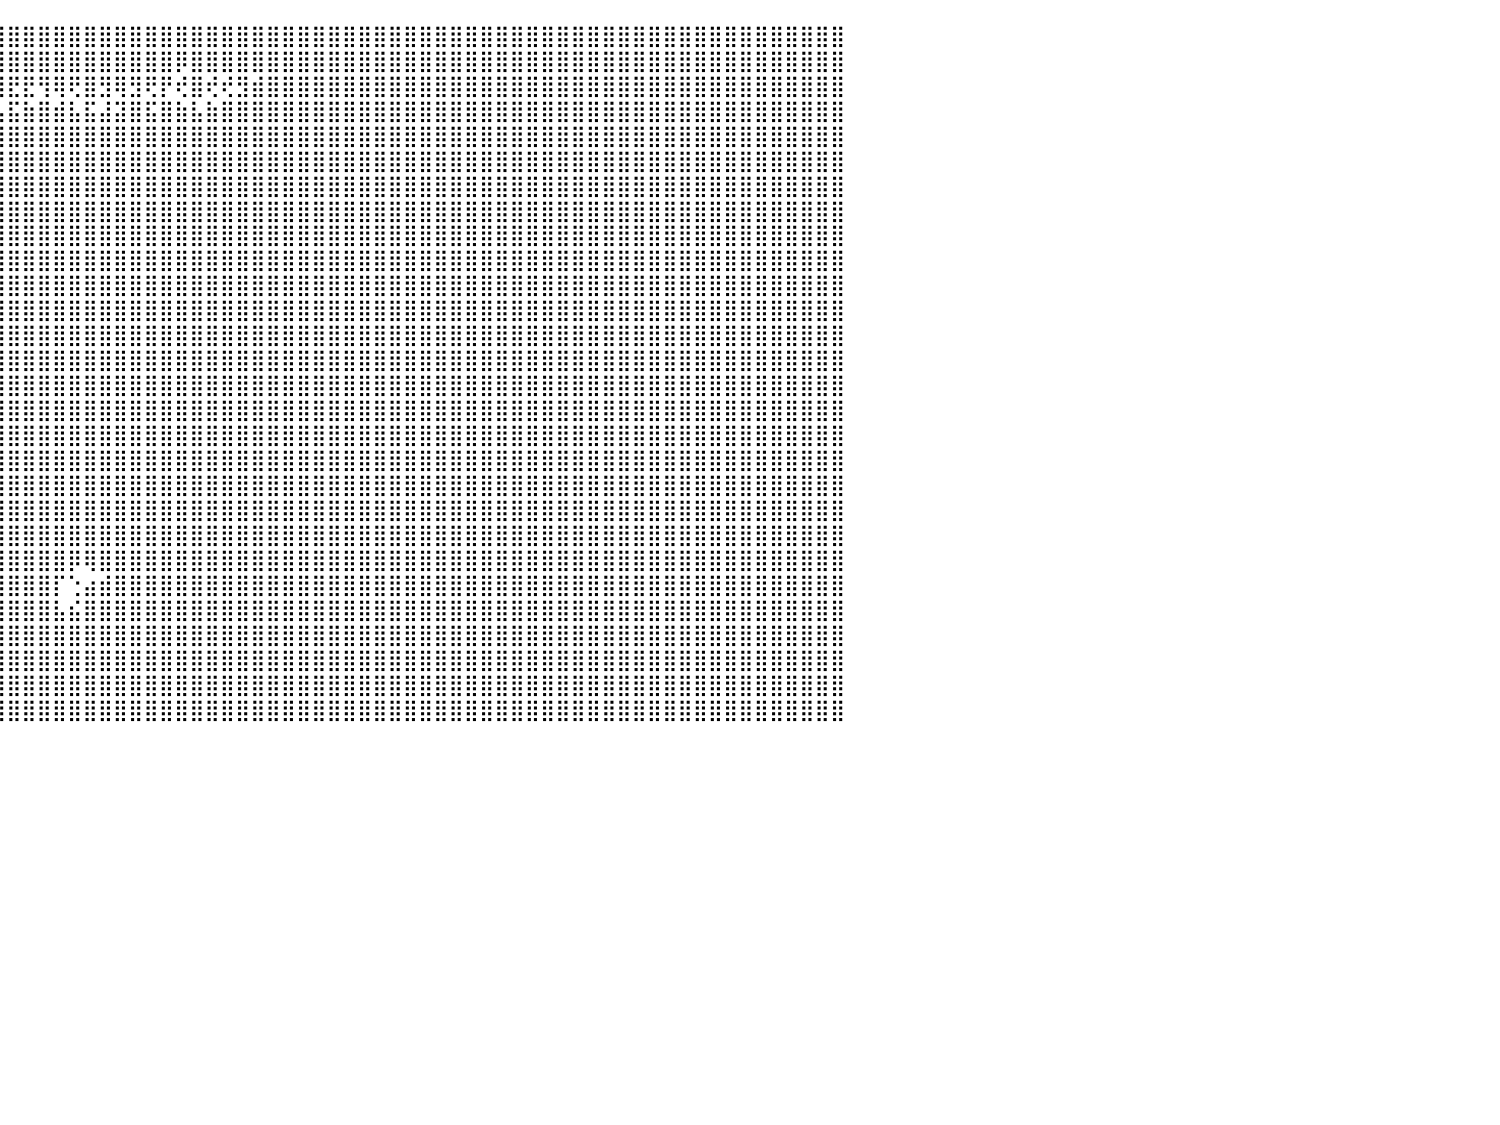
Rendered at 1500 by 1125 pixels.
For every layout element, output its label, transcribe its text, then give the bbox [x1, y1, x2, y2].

text_box ⣿⣿⣿⣿⣿⣿⣿⣿⣿⣿⣿⣿⣿⣿⣿⣿⣿⣿⣿⣿⣿⣿⣿⣿⣿⣿⣿⣿⣿⣿⣿⣿⣿⣿⣿⣿⣿⣿⣿⣿⣿⣿⣿⣿⣿⣿⣿⣿⣿⣿⣿⣿⣿⣿⣿⣿⣿⣿⣿⣿⣿⣿⣿⣿⣿⣿⣿⣿⣿⣿⣿⣿⣿⣿⣿⣿⣿⣿⣿⣿⣿⣿⣿⣿⣿⣿⣿⣿⣿⣿⣿⣿⣿⣿⣿⣿⣿⣿⣿⣿⠀ ⣿⣿⣿⣿⣿⣿⣿⣿⣿⣿⣿⣿⣿⣿⣿⣿⣿⣿⣿⣿⣿⣿⣿⣿⣿⣿⣿⣿⣿⣿⣿⣿⣿⣿⣿⣿⣿⣿⣿⢿⣿⣿⣿⣿⣿⣿⣿⣿⣿⣿⣿⣿⣿⣿⣿⣿⡿⣿⣿⣿⣿⣿⣿⣿⣿⣿⣿⣿⣿⣿⣿⣿⣿⣿⣿⣿⣿⣿⣿⣿⣿⣿⣿⣿⣿⣿⣿⣿⣿⣿⣿⣿⣿⣿⣿⣿⣿⣿⣿⣿⠀ ⣿⣿⣿⣿⣿⣿⣟⣿⡿⢻⣻⢿⢿⣿⣟⡿⣿⢿⢟⡿⢿⣟⣟⢿⢿⢟⡻⡟⣟⡿⣿⣿⢿⡿⣿⡿⢞⣿⣾⢻⢺⢟⡞⣟⣿⣟⣟⢻⢿⢟⣿⣻⢿⣻⢟⡟⢞⣿⢞⢞⣻⣾⣿⣿⣿⣿⣿⣿⣿⣿⣿⣿⣿⣿⣿⣿⣿⣿⣿⣿⣿⣿⣿⣿⣿⣿⣿⣿⣿⣿⣿⣿⣿⣿⣿⣿⣿⣿⣿⣿⠀ ⣿⣿⣿⣿⣿⣿⣼⣿⣷⣾⣯⣮⣵⣷⣽⣵⣿⣽⣿⣯⣧⣿⣿⣿⣿⣾⣽⣷⣿⣵⣿⣽⣿⣯⣿⣷⣵⣿⣧⣿⣼⣾⣯⣾⣧⣯⣷⣿⣾⣧⣯⣼⣽⣿⣯⣿⣷⣧⣷⣿⣿⣿⣿⣿⣿⣿⣿⣿⣿⣿⣿⣿⣿⣿⣿⣿⣿⣿⣿⣿⣿⣿⣿⣿⣿⣿⣿⣿⣿⣿⣿⣿⣿⣿⣿⣿⣿⣿⣿⣿⠀ ⣿⣿⣿⣿⣿⣿⣿⣿⣿⣿⣿⣿⣿⣿⣿⣿⣿⣿⣿⣿⣿⣿⣿⣿⣿⣿⣿⣿⣿⣿⣿⣿⣿⣿⣿⣿⣿⣿⣿⣿⣿⣿⣿⣿⣿⣿⣿⣿⣿⣿⣿⣿⣿⣿⣿⣿⣿⣿⣿⣿⣿⣿⣿⣿⣿⣿⣿⣿⣿⣿⣿⣿⣿⣿⣿⣿⣿⣿⣿⣿⣿⣿⣿⣿⣿⣿⣿⣿⣿⣿⣿⣿⣿⣿⣿⣿⣿⣿⣿⣿⠀ ⣿⣿⣿⣿⣿⣿⣿⣿⣿⣿⣿⣿⣿⣿⣿⣿⣿⣿⣿⣿⣿⣿⣿⣿⣿⣿⣿⣿⣿⣿⣿⣿⣿⣿⣿⣿⣿⣿⣿⣿⣿⣿⣿⣿⣿⣿⣿⣿⣿⣿⣿⣿⣿⣿⣿⣿⣿⣿⣿⣿⣿⣿⣿⣿⣿⣿⣿⣿⣿⣿⣿⣿⣿⣿⣿⣿⣿⣿⣿⣿⣿⣿⣿⣿⣿⣿⣿⣿⣿⣿⣿⣿⣿⣿⣿⣿⣿⣿⣿⣿⠀ ⣿⣿⣿⣿⣿⣿⣿⣿⣿⣿⣿⣿⣿⣿⣿⣿⣿⣿⣿⣿⣿⣿⣿⣿⣿⣿⣿⣿⣿⣿⣿⣿⣿⣿⣿⣿⣿⣿⣿⣿⣿⣿⣿⣿⣿⣿⣿⣿⣿⣿⣿⣿⣿⣿⣿⣿⣿⣿⣿⣿⣿⣿⣿⣿⣿⣿⣿⣿⣿⣿⣿⣿⣿⣿⣿⣿⣿⣿⣿⣿⣿⣿⣿⣿⣿⣿⣿⣿⣿⣿⣿⣿⣿⣿⣿⣿⣿⣿⣿⣿⠀ ⣿⣿⣿⣿⣿⣿⣿⣿⣿⣿⣿⣿⣿⣿⣿⣿⣿⣿⣿⣿⣿⣿⣿⣿⣿⣿⣿⣿⣿⣿⣿⣿⣿⣿⣿⣿⣿⣿⣿⣿⣿⣿⣿⣿⣿⣿⣿⣿⣿⣿⣿⣿⣿⣿⣿⣿⣿⣿⣿⣿⣿⣿⣿⣿⣿⣿⣿⣿⣿⣿⣿⣿⣿⣿⣿⣿⣿⣿⣿⣿⣿⣿⣿⣿⣿⣿⣿⣿⣿⣿⣿⣿⣿⣿⣿⣿⣿⣿⣿⣿⠀ ⣿⣿⣿⣿⣿⣿⣿⣿⣿⣿⣿⣿⣿⣿⣿⣿⣿⣿⣿⣿⣿⣿⣿⣿⣿⣿⣿⣿⣿⣿⣿⣿⣿⣿⣿⣿⣿⣿⣿⣿⣿⣿⣿⣿⣿⣿⣿⣿⣿⣿⣿⣿⣿⣿⣿⣿⣿⣿⣿⣿⣿⣿⣿⣿⣿⣿⣿⣿⣿⣿⣿⣿⣿⣿⣿⣿⣿⣿⣿⣿⣿⣿⣿⣿⣿⣿⣿⣿⣿⣿⣿⣿⣿⣿⣿⣿⣿⣿⣿⣿⠀ ⣿⣿⣿⣿⣿⣿⣿⣿⣿⣿⣿⣿⣿⣿⣿⣿⣿⣿⣿⣿⣿⣿⣿⣿⣿⣿⣿⣿⣿⣿⣿⣿⣿⣿⣿⣿⣿⣿⣿⣿⣿⣿⣿⣿⣿⣿⣿⣿⣿⣿⣿⣿⣿⣿⣿⣿⣿⣿⣿⣿⣿⣿⣿⣿⣿⣿⣿⣿⣿⣿⣿⣿⣿⣿⣿⣿⣿⣿⣿⣿⣿⣿⣿⣿⣿⣿⣿⣿⣿⣿⣿⣿⣿⣿⣿⣿⣿⣿⣿⣿⠀ ⣿⣿⣿⣿⣿⣿⣿⣿⣿⣿⣿⣿⣿⣿⣿⣿⣿⣿⣿⣿⣿⣿⣿⣿⣿⣿⣿⣿⣿⣿⣿⣿⣿⣿⣿⣿⣿⣿⣿⣿⣿⣿⣿⣿⣿⣿⣿⣿⣿⣿⣿⣿⣿⣿⣿⣿⣿⣿⣿⣿⣿⣿⣿⣿⣿⣿⣿⣿⣿⣿⣿⣿⣿⣿⣿⣿⣿⣿⣿⣿⣿⣿⣿⣿⣿⣿⣿⣿⣿⣿⣿⣿⣿⣿⣿⣿⣿⣿⣿⣿⠀ ⣿⣿⣿⣿⣿⣿⣿⣿⣿⣿⣿⣿⣿⣿⣿⣿⣿⣿⣿⣿⣿⣿⣿⣿⣿⣿⣿⣿⣿⣿⣿⣿⣿⣿⣿⣿⣿⣿⣿⣿⣿⣿⣿⣿⣿⣿⣿⣿⣿⣿⣿⣿⣿⣿⣿⣿⣿⣿⣿⣿⣿⣿⣿⣿⣿⣿⣿⣿⣿⣿⣿⣿⣿⣿⣿⣿⣿⣿⣿⣿⣿⣿⣿⣿⣿⣿⣿⣿⣿⣿⣿⣿⣿⣿⣿⣿⣿⣿⣿⣿⠀ ⣿⣿⣿⣿⣿⣿⣿⣿⣿⣿⣿⣿⣿⣿⣿⣿⣿⣿⣿⣿⣿⣿⣿⣿⣿⣿⣿⣿⣿⣿⣿⣿⣿⣿⣿⣿⣿⣿⣿⣿⣿⣿⣿⣿⣿⣿⣿⣿⣿⣿⣿⣿⣿⣿⣿⣿⣿⣿⣿⣿⣿⣿⣿⣿⣿⣿⣿⣿⣿⣿⣿⣿⣿⣿⣿⣿⣿⣿⣿⣿⣿⣿⣿⣿⣿⣿⣿⣿⣿⣿⣿⣿⣿⣿⣿⣿⣿⣿⣿⣿⠀ ⣿⣿⣿⣿⣿⣿⣿⣿⣿⣿⣿⣿⣿⣿⣿⣿⣿⣿⣿⣿⣿⣿⣿⣿⣿⣿⣿⣿⣿⣿⣿⣿⣿⣿⣿⣿⣿⣿⣿⣿⣿⣿⣿⣿⣿⣿⣿⣿⣿⣿⣿⣿⣿⣿⣿⣿⣿⣿⣿⣿⣿⣿⣿⣿⣿⣿⣿⣿⣿⣿⣿⣿⣿⣿⣿⣿⣿⣿⣿⣿⣿⣿⣿⣿⣿⣿⣿⣿⣿⣿⣿⣿⣿⣿⣿⣿⣿⣿⣿⣿⠀ ⣿⣿⣿⣿⣿⣿⣿⣿⣿⣿⣿⣿⣿⣿⣿⣿⣿⣿⣿⣿⣿⣿⣿⣿⣿⣿⣿⣿⣿⣿⣿⣿⣿⣿⣿⣿⣿⣿⣿⣿⣿⣿⣿⣿⣿⣿⣿⣿⣿⣿⣿⣿⣿⣿⣿⣿⣿⣿⣿⣿⣿⣿⣿⣿⣿⣿⣿⣿⣿⣿⣿⣿⣿⣿⣿⣿⣿⣿⣿⣿⣿⣿⣿⣿⣿⣿⣿⣿⣿⣿⣿⣿⣿⣿⣿⣿⣿⣿⣿⣿⠀ ⣿⣿⣿⣿⣿⣿⣿⣿⣿⣿⣿⣿⣿⣿⣿⣿⣿⣿⣿⣿⣿⣿⣿⣿⣿⣿⣿⣿⣿⣿⣿⣿⣿⣿⣿⣿⣿⣿⣿⣿⣿⣿⣿⣿⣿⣿⣿⣿⣿⣿⣿⣿⣿⣿⣿⣿⣿⣿⣿⣿⣿⣿⣿⣿⣿⣿⣿⣿⣿⣿⣿⣿⣿⣿⣿⣿⣿⣿⣿⣿⣿⣿⣿⣿⣿⣿⣿⣿⣿⣿⣿⣿⣿⣿⣿⣿⣿⣿⣿⣿⠀ ⣿⣿⣿⣿⣿⣿⣿⣿⣿⣿⣿⣿⣿⣿⣿⣿⣿⣿⣿⣿⣿⣿⣿⣿⣿⣿⣿⣿⣿⣿⣿⣿⣿⣿⣿⣿⣿⣿⣿⣿⣿⣿⣿⣿⣿⣿⣿⣿⣿⣿⣿⣿⣿⣿⣿⣿⣿⣿⣿⣿⣿⣿⣿⣿⣿⣿⣿⣿⣿⣿⣿⣿⣿⣿⣿⣿⣿⣿⣿⣿⣿⣿⣿⣿⣿⣿⣿⣿⣿⣿⣿⣿⣿⣿⣿⣿⣿⣿⣿⣿⠀ ⣿⣿⣿⣿⣿⣿⣿⣿⣿⣿⣿⣿⣿⣿⣿⣿⣿⣿⣿⣿⣿⣿⣿⣿⣿⣿⣿⣿⣿⣿⣿⣿⣿⣿⣿⣿⣿⣿⣿⣿⣿⣿⣿⣿⣿⣿⣿⣿⣿⣿⣿⣿⣿⣿⣿⣿⣿⣿⣿⣿⣿⣿⣿⣿⣿⣿⣿⣿⣿⣿⣿⣿⣿⣿⣿⣿⣿⣿⣿⣿⣿⣿⣿⣿⣿⣿⣿⣿⣿⣿⣿⣿⣿⣿⣿⣿⣿⣿⣿⣿⠀ ⣿⣿⣿⣿⣿⣿⣿⣿⣿⣿⣿⣿⣿⣿⣿⣿⣿⣿⣿⣿⣿⣿⣿⣿⣿⣿⣿⣿⣿⣿⣿⣿⣿⣿⣿⣿⣿⣿⣿⣿⣿⣿⣿⣿⣿⣿⣿⣿⣿⣿⣿⣿⣿⣿⣿⣿⣿⣿⣿⣿⣿⣿⣿⣿⣿⣿⣿⣿⣿⣿⣿⣿⣿⣿⣿⣿⣿⣿⣿⣿⣿⣿⣿⣿⣿⣿⣿⣿⣿⣿⣿⣿⣿⣿⣿⣿⣿⣿⣿⣿⠀ ⣿⣿⣿⣿⣿⣿⣿⣿⣿⣿⣿⣿⣿⣿⣿⣿⣿⣿⣿⣿⣿⣿⣿⣿⣿⣿⣿⣿⣿⣿⣿⣿⣿⣿⣿⣿⣿⣿⣿⣿⣿⣿⣿⣿⣿⣿⣿⣿⣿⣿⣿⣿⣿⣿⣿⣿⣿⣿⣿⣿⣿⣿⣿⣿⣿⣿⣿⣿⣿⣿⣿⣿⣿⣿⣿⣿⣿⣿⣿⣿⣿⣿⣿⣿⣿⣿⣿⣿⣿⣿⣿⣿⣿⣿⣿⣿⣿⣿⣿⣿⠀ ⣿⣿⣿⣿⣿⣿⣿⣿⣿⣿⣿⣿⣿⣿⣿⣿⣿⣿⣿⣿⣿⣿⣿⣿⣿⣿⣿⣿⣿⣿⣿⣿⣿⣿⣿⣿⣿⣿⣿⣿⣿⣿⣿⣿⣿⣿⣿⣿⣿⣿⣿⣿⣿⣿⣿⣿⣿⣿⣿⣿⣿⣿⣿⣿⣿⣿⣿⣿⣿⣿⣿⣿⣿⣿⣿⣿⣿⣿⣿⣿⣿⣿⣿⣿⣿⣿⣿⣿⣿⣿⣿⣿⣿⣿⣿⣿⣿⣿⣿⣿⠀ ⣿⣿⣿⣿⣿⣿⣿⣿⣿⣿⣿⣿⣿⣿⣿⣿⣿⣿⣿⣿⣿⣿⣿⣿⣿⣿⣿⣿⣿⣿⣿⣿⣿⣿⣿⣿⣿⣿⣿⣿⣿⣿⣿⣿⣿⣿⣿⣿⣿⡿⢿⣿⣿⣿⣿⣿⣿⣿⣿⣿⣿⣿⣿⣿⣿⣿⣿⣿⣿⣿⣿⣿⣿⣿⣿⣿⣿⣿⣿⣿⣿⣿⣿⣿⣿⣿⣿⣿⣿⣿⣿⣿⣿⣿⣿⣿⣿⣿⣿⣿⠀ ⣿⣿⣿⣿⣿⣿⣿⣿⣿⣿⣿⣿⣿⣿⣿⣿⣿⣿⣿⣿⣿⣿⣿⣿⣿⣿⣿⣿⣿⣿⣿⣿⣿⣿⣿⣿⣿⣿⣿⣿⣿⣿⣿⣿⣿⣿⣿⣿⡏⢑⣴⣾⣿⣿⣿⣿⣿⣿⣿⣿⣿⣿⣿⣿⣿⣿⣿⣿⣿⣿⣿⣿⣿⣿⣿⣿⣿⣿⣿⣿⣿⣿⣿⣿⣿⣿⣿⣿⣿⣿⣿⣿⣿⣿⣿⣿⣿⣿⣿⣿⠀ ⣿⣿⣿⣿⣿⣿⣿⣿⣿⣿⣿⣿⣿⣿⣿⣿⣿⣿⣿⣿⣿⣿⣿⣿⣿⣿⣿⣿⣿⣿⣿⣿⣿⣿⣿⣿⣿⣿⣿⣿⣿⣿⣿⣿⣿⣿⣿⣿⣧⣮⣿⣿⣿⣿⣿⣿⣿⣿⣿⣿⣿⣿⣿⣿⣿⣿⣿⣿⣿⣿⣿⣿⣿⣿⣿⣿⣿⣿⣿⣿⣿⣿⣿⣿⣿⣿⣿⣿⣿⣿⣿⣿⣿⣿⣿⣿⣿⣿⣿⣿⠀ ⣿⣿⣿⣿⣿⣿⣿⣿⣿⣿⣿⣿⣿⣿⣿⣿⣿⣿⣿⣿⣿⣿⣿⣿⣿⣿⣿⣿⣿⣿⣿⣿⣿⣿⣿⣿⣿⣿⣿⣿⣿⣿⣿⣿⣿⣿⣿⣿⣿⣿⣿⣿⣿⣿⣿⣿⣿⣿⣿⣿⣿⣿⣿⣿⣿⣿⣿⣿⣿⣿⣿⣿⣿⣿⣿⣿⣿⣿⣿⣿⣿⣿⣿⣿⣿⣿⣿⣿⣿⣿⣿⣿⣿⣿⣿⣿⣿⣿⣿⣿⠀ ⣿⣿⣿⣿⣿⣿⣿⣿⣿⣿⣿⣿⣿⣿⣿⣿⣿⣿⣿⣿⣿⣿⣿⣿⣿⣿⣿⣿⣿⣿⣿⣿⣿⣿⣿⣿⣿⣿⣿⣿⣿⣿⣿⣿⣿⣿⣿⣿⣿⣿⣿⣿⣿⣿⣿⣿⣿⣿⣿⣿⣿⣿⣿⣿⣿⣿⣿⣿⣿⣿⣿⣿⣿⣿⣿⣿⣿⣿⣿⣿⣿⣿⣿⣿⣿⣿⣿⣿⣿⣿⣿⣿⣿⣿⣿⣿⣿⣿⣿⣿⠀ ⣿⣿⣿⣿⣿⣿⣿⣿⣿⣿⣿⣿⣿⣿⣿⣿⣿⣿⣿⣿⣿⣿⣿⣿⣿⣿⣿⣿⣿⣿⣿⣿⣿⣿⣿⣿⣿⣿⣿⣿⣿⣿⣿⣿⣿⣿⣿⣿⣿⣿⣿⣿⣿⣿⣿⣿⣿⣿⣿⣿⣿⣿⣿⣿⣿⣿⣿⣿⣿⣿⣿⣿⣿⣿⣿⣿⣿⣿⣿⣿⣿⣿⣿⣿⣿⣿⣿⣿⣿⣿⣿⣿⣿⣿⣿⣿⣿⣿⣿⣿⠀ ⣿⣿⣿⣿⣿⣿⣿⣿⣿⣿⣿⣿⣿⣿⣿⣿⣿⣿⣿⣿⣿⣿⣿⣿⣿⣿⣿⣿⣿⣿⣿⣿⣿⣿⣿⣿⣿⣿⣿⣿⣿⣿⣿⣿⣿⣿⣿⣿⣿⣿⣿⣿⣿⣿⣿⣿⣿⣿⣿⣿⣿⣿⣿⣿⣿⣿⣿⣿⣿⣿⣿⣿⣿⣿⣿⣿⣿⣿⣿⣿⣿⣿⣿⣿⣿⣿⣿⣿⣿⣿⣿⣿⣿⣿⣿⣿⣿⣿⣿⣿⠀ ⠀⠀⠀⠀⠀⠀⠀⠀⠀⠀⠀⠀⠀⠀⠀⠀⠀⠀⠀⠀⠀⠀⠀⠀⠀⠀⠀⠀⠀⠀⠀⠀⠀⠀⠀⠀⠀⠀⠀⠀⠀⠀⠀⠀⠀⠀⠀⠀⠀⠀⠀⠀⠀⠀⠀⠀⠀⠀⠀⠀⠀⠀⠀⠀⠀⠀⠀⠀⠀⠀⠀⠀⠀⠀⠀⠀⠀⠀⠀⠀⠀⠀⠀⠀⠀⠀⠀⠀⠀⠀⠀⠀⠀⠀⠀⠀⠀⠀⠀⠀⠀ [0, 14, 875, 780]
